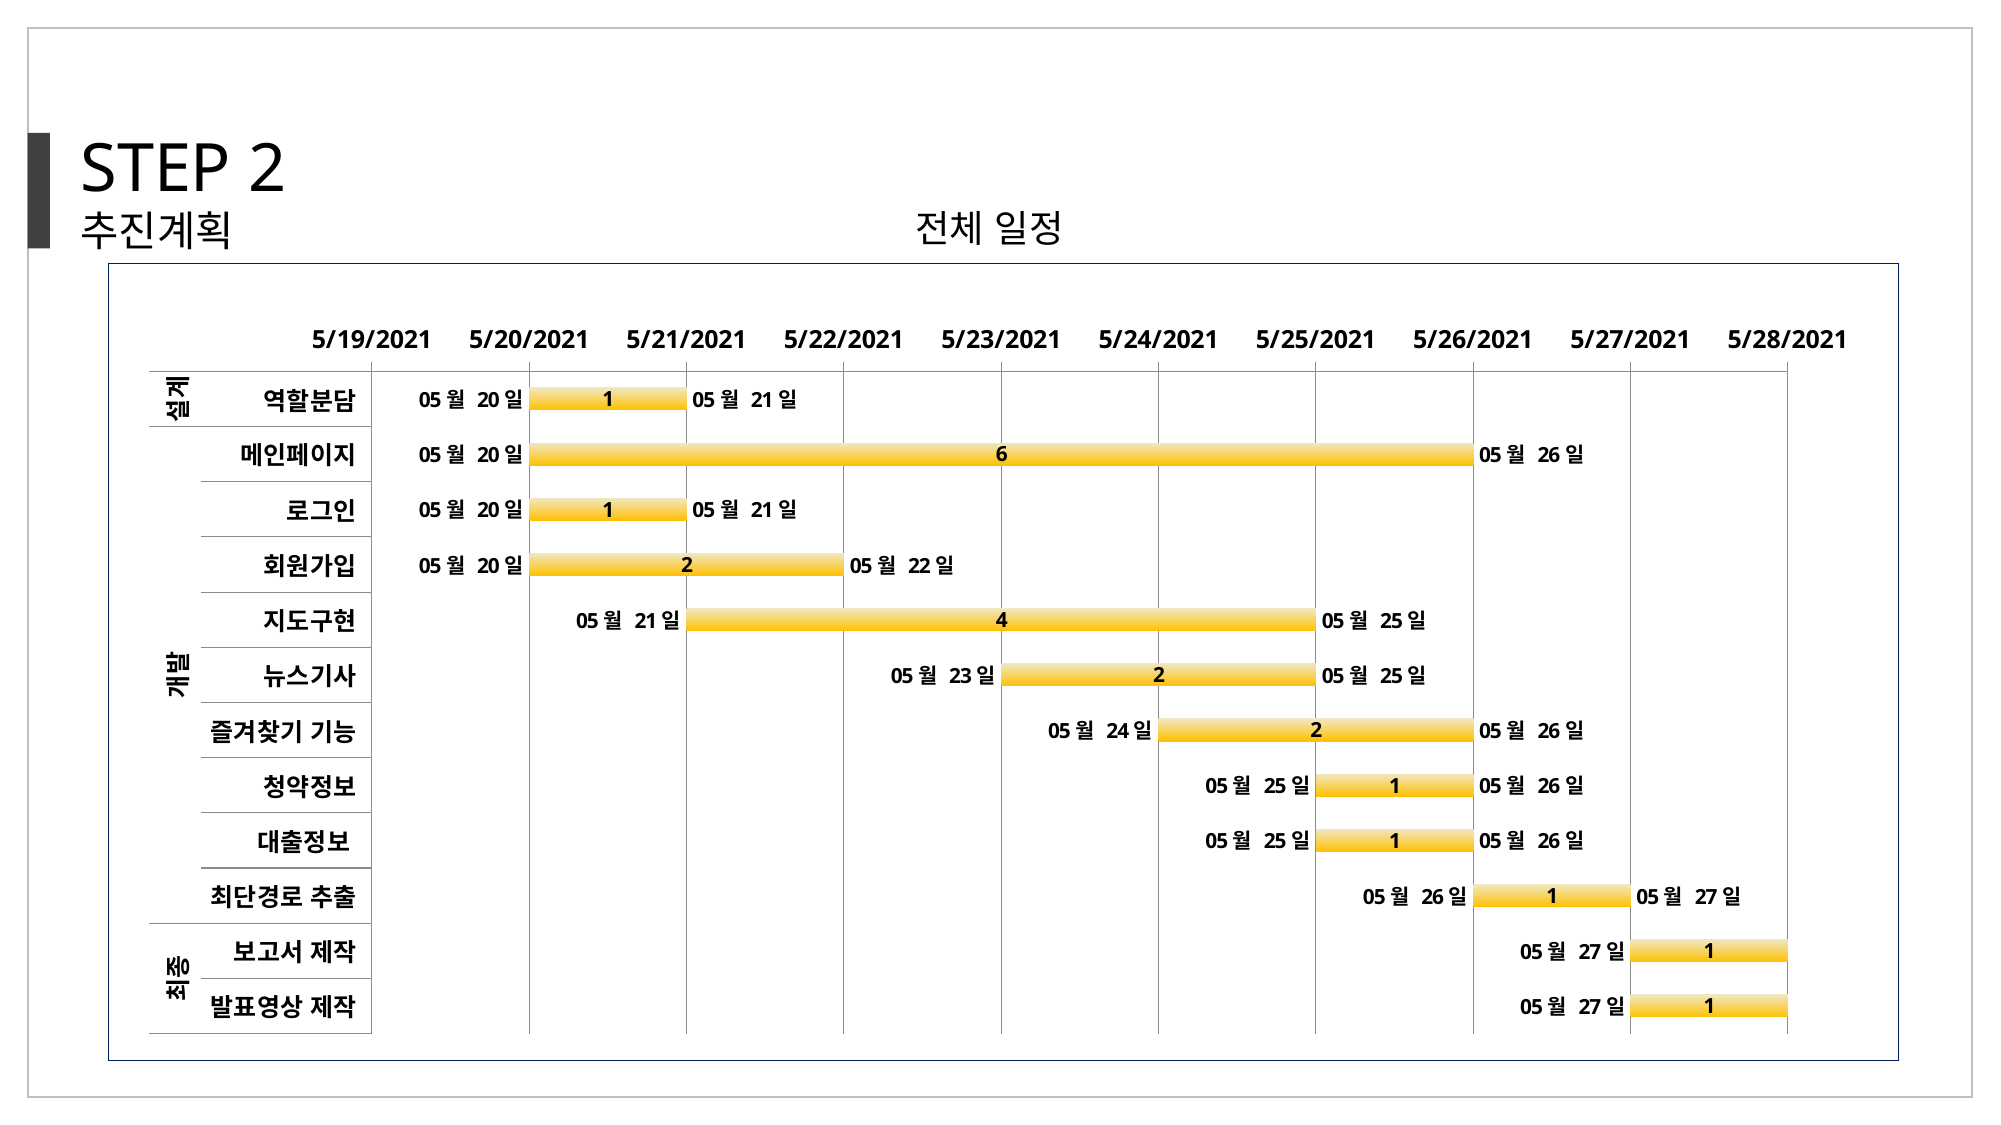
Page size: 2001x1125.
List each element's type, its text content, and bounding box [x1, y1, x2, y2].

text_box 전체 일정 [900, 197, 1323, 257]
chart [108, 263, 1899, 1061]
text_box STEP 2 추진계획 [65, 117, 863, 263]
text_box [27, 27, 1973, 1098]
text_box [27, 132, 51, 249]
